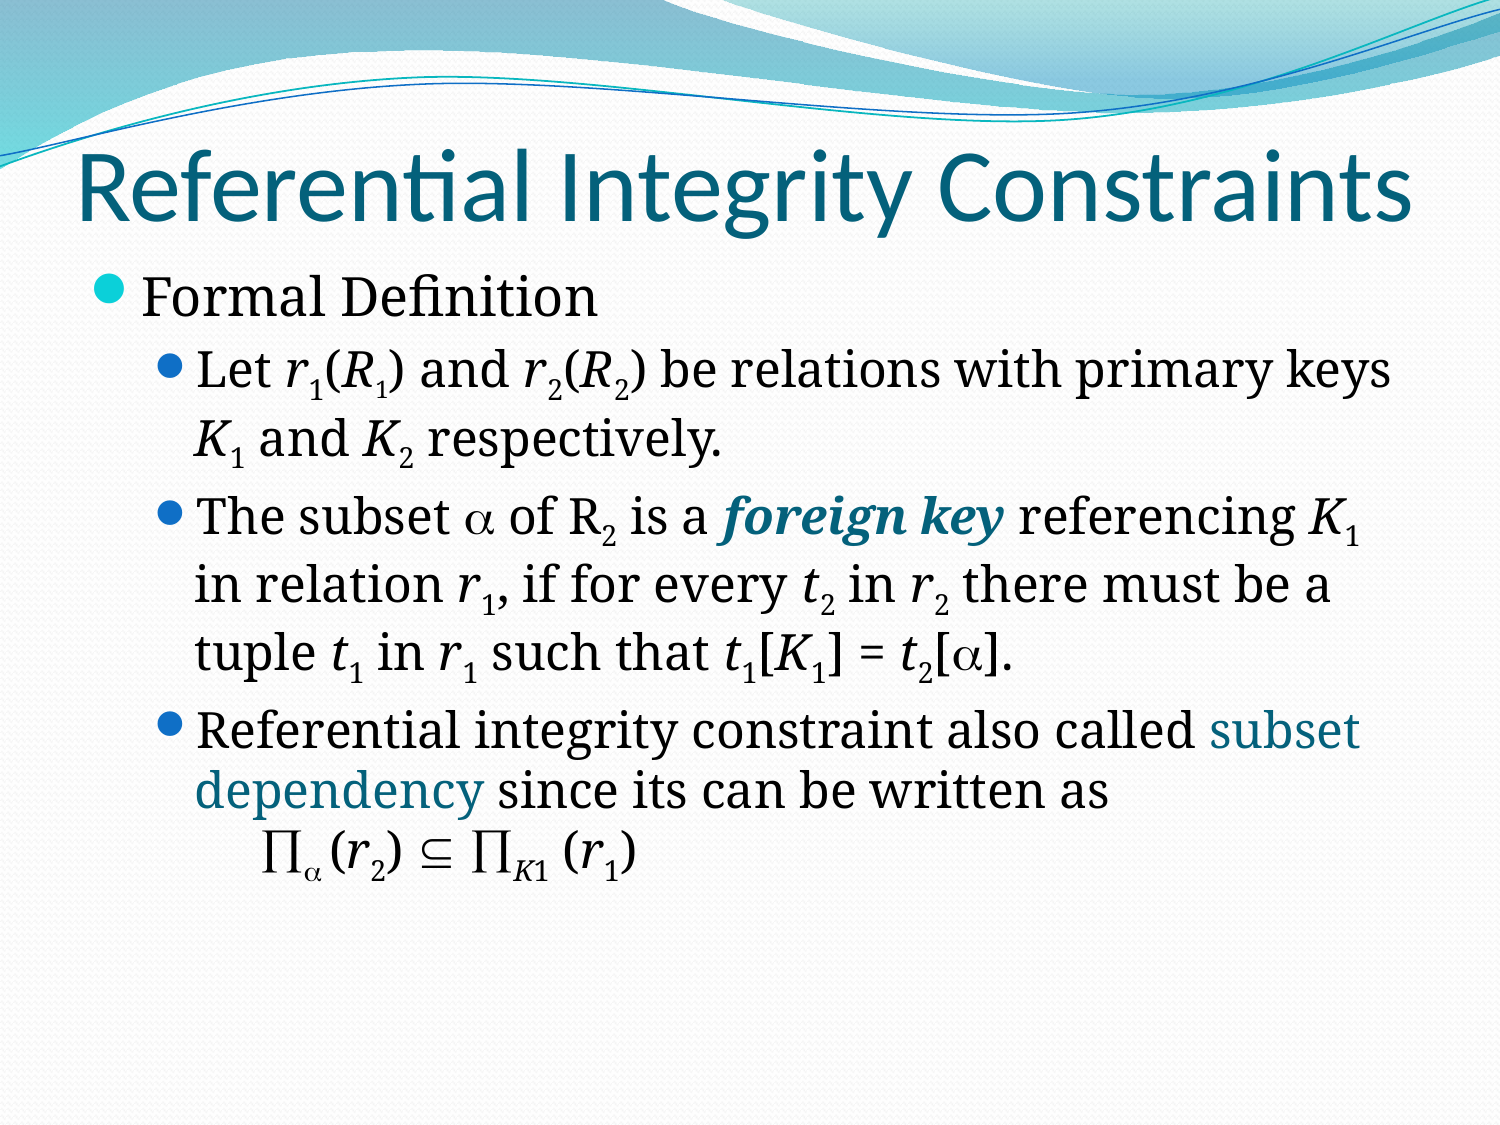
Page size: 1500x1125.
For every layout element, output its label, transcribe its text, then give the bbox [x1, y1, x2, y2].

list Formal Definition Let r1(R1) and r2(R2) be relations with primary keys K1 and K2 respectively. The subset  of R2 is a foreign key referencing K1 in relation r1, if for every t2 in r2 there must be a tuple t1 in r1 such that t1[K1] = t2[]. Referential integrity constraint also called subset dependency since its can be written as  (r2)  K1 (r1) [75, 255, 1425, 1047]
title Referential Integrity Constraints [75, 54, 1425, 243]
